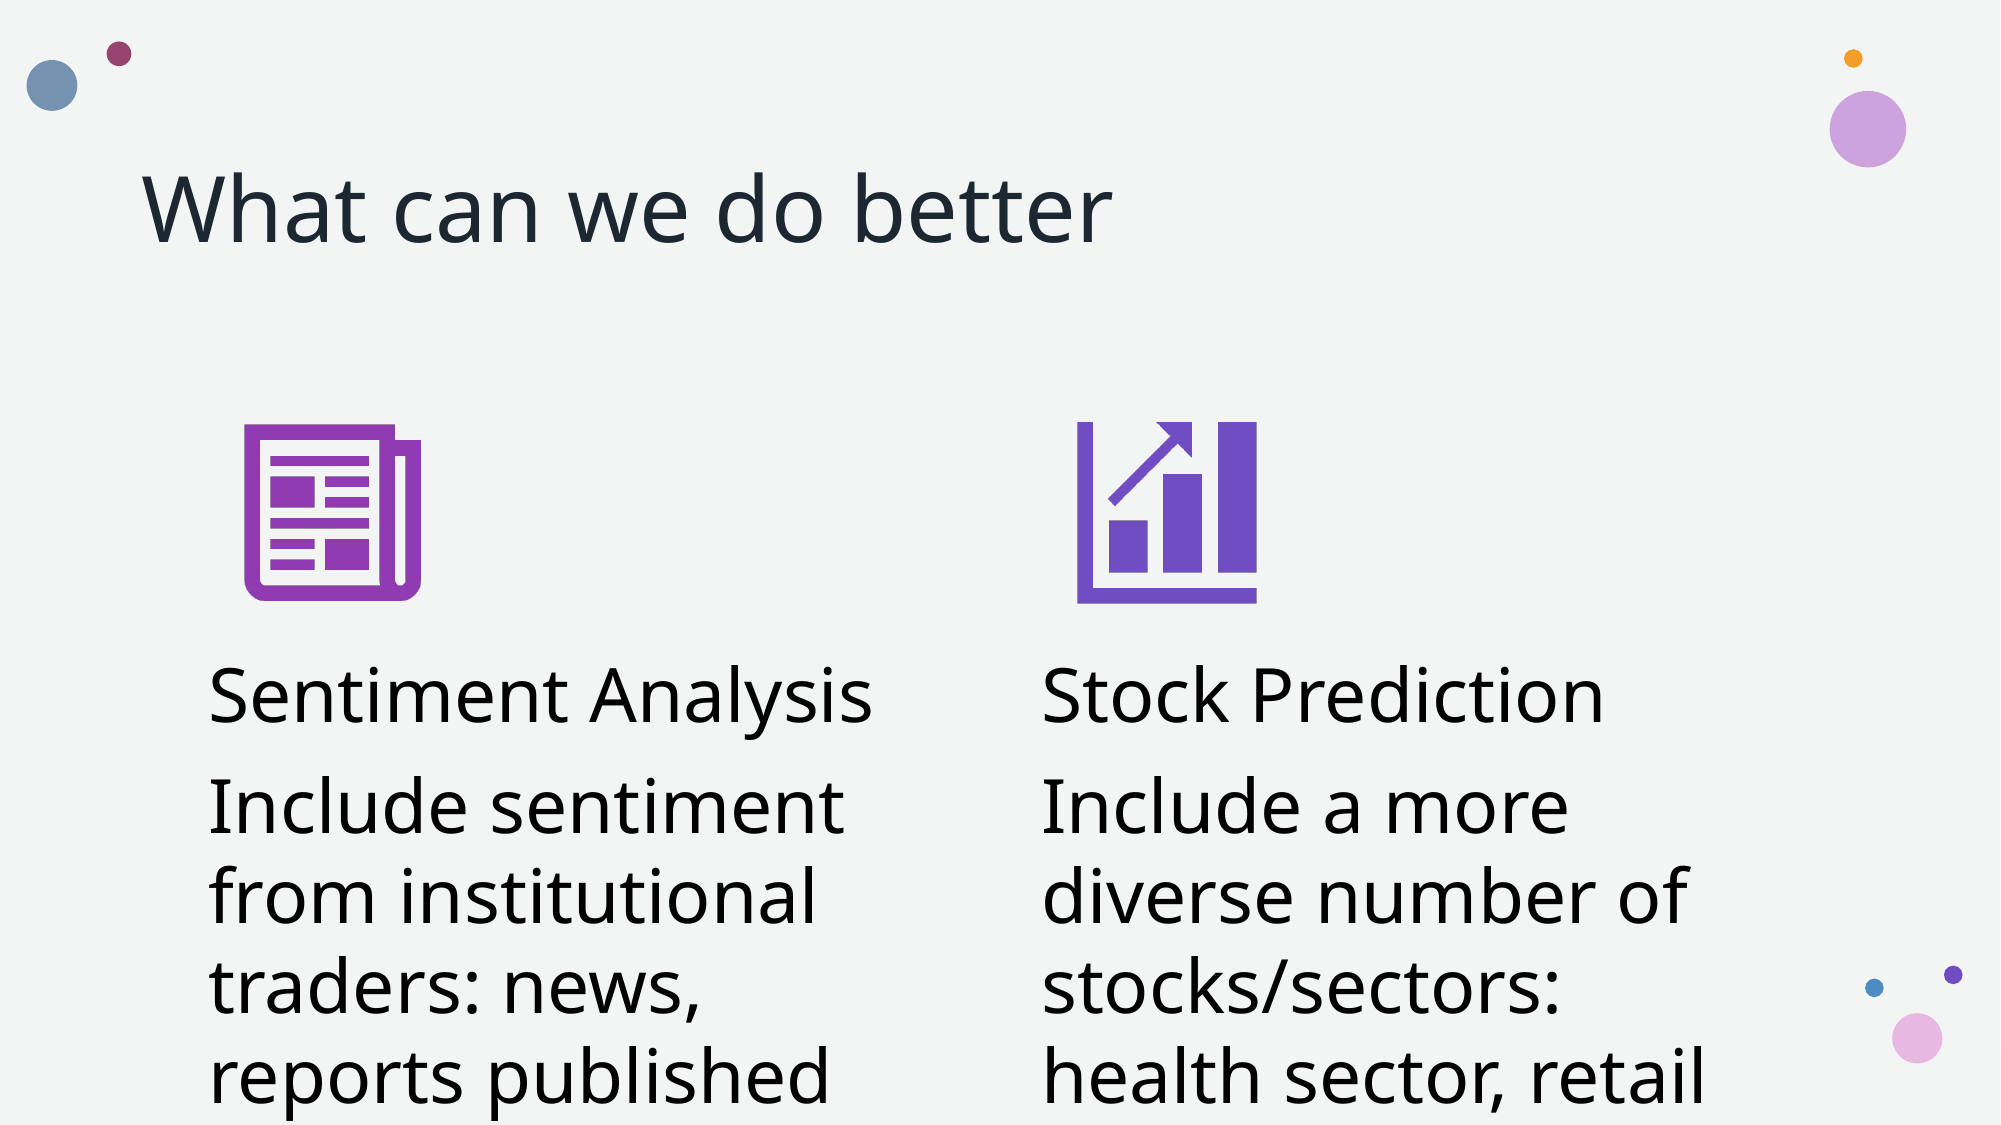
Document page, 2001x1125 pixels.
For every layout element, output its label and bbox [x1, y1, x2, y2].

text_box [26, 41, 1963, 1064]
text_box [0, 0, 2000, 1125]
list [104, 303, 1854, 844]
